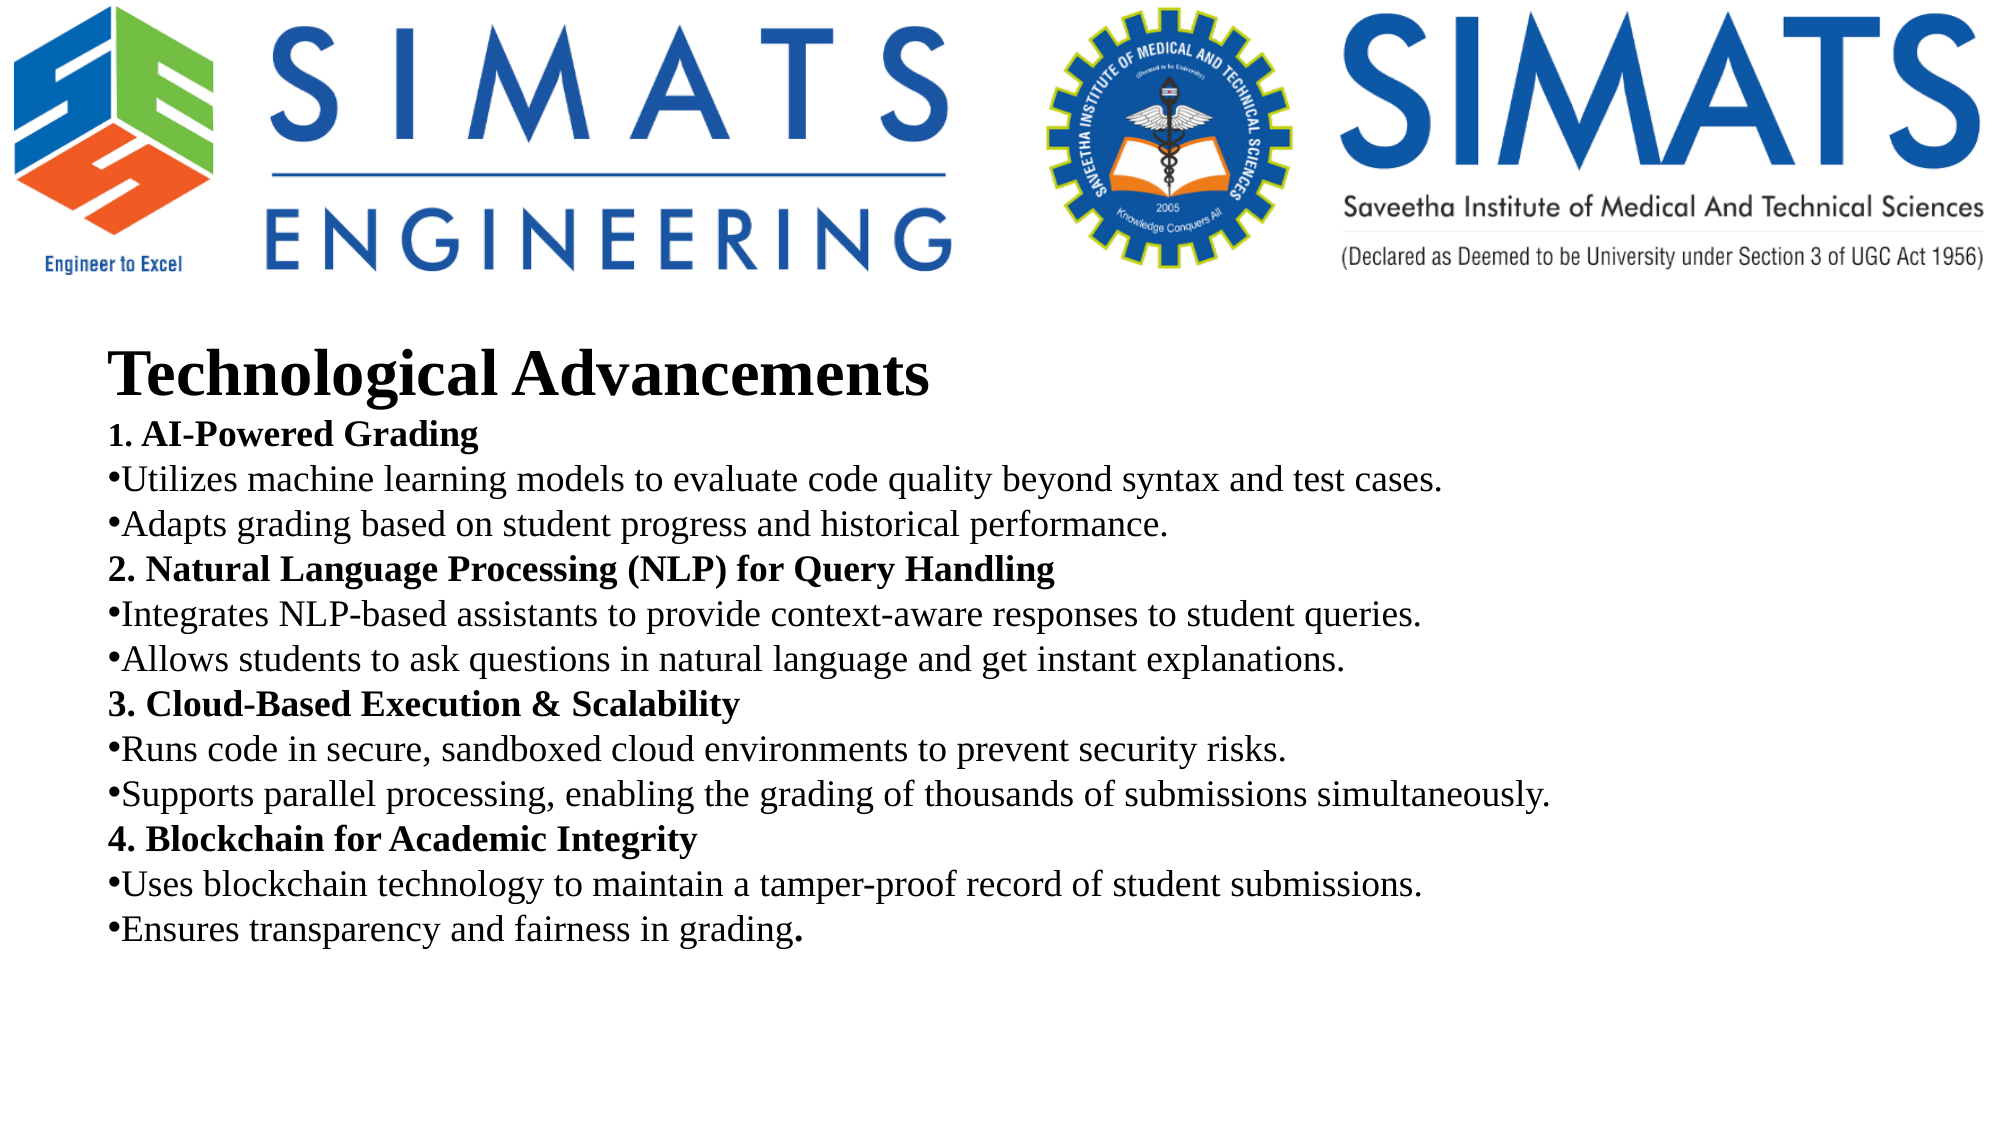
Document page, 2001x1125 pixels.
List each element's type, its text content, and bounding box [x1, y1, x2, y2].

text_box Technological Advancements 1. AI-Powered Grading Utilizes machine learning models to evaluate code quality beyond syntax and test cases. Adapts grading based on student progress and historical performance. 2. Natural Language Processing (NLP) for Query Handling Integrates NLP-based assistants to provide context-aware responses to student queries. Allows students to ask questions in natural language and get instant explanations. 3. Cloud-Based Execution & Scalability Runs code in secure, sandboxed cloud environments to prevent security risks. Supports parallel processing, enabling the grading of thousands of submissions simultaneously. 4. Blockchain for Academic Integrity Uses blockchain technology to maintain a tamper-proof record of student submissions. Ensures transparency and fairness in grading. [93, 321, 1962, 1047]
picture [14, 6, 1984, 275]
